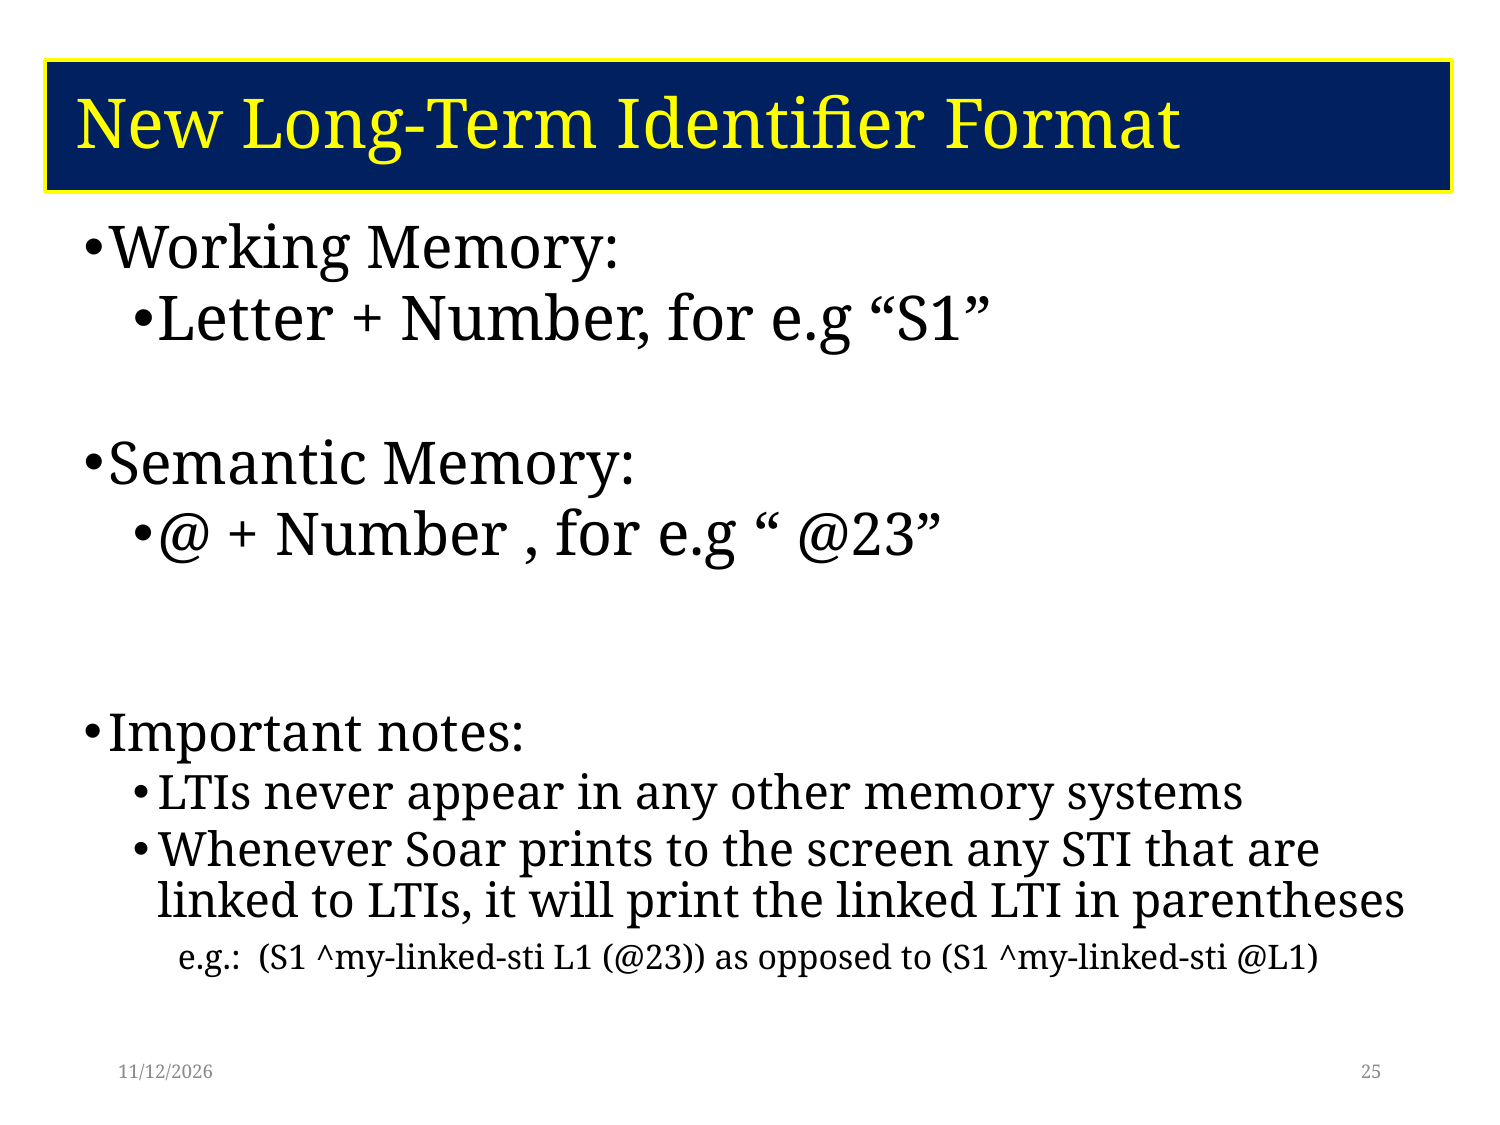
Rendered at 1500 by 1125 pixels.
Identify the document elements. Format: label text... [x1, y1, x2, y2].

list Working Memory: Letter + Number, for e.g “S1” Semantic Memory: @ + Number , for e.g “ @23” Important notes: LTIs never appear in any other memory systems Whenever Soar prints to the screen any STI that are linked to LTIs, it will print the linked LTI in parentheses e.g.: (S1 ^my-linked-sti L1 (@23)) as opposed to (S1 ^my-linked-sti @L1) [68, 210, 1428, 1014]
slide_number 25 [1059, 1042, 1397, 1103]
title New Long-Term Identifier Format [43, 58, 1454, 194]
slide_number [103, 1042, 441, 1103]
